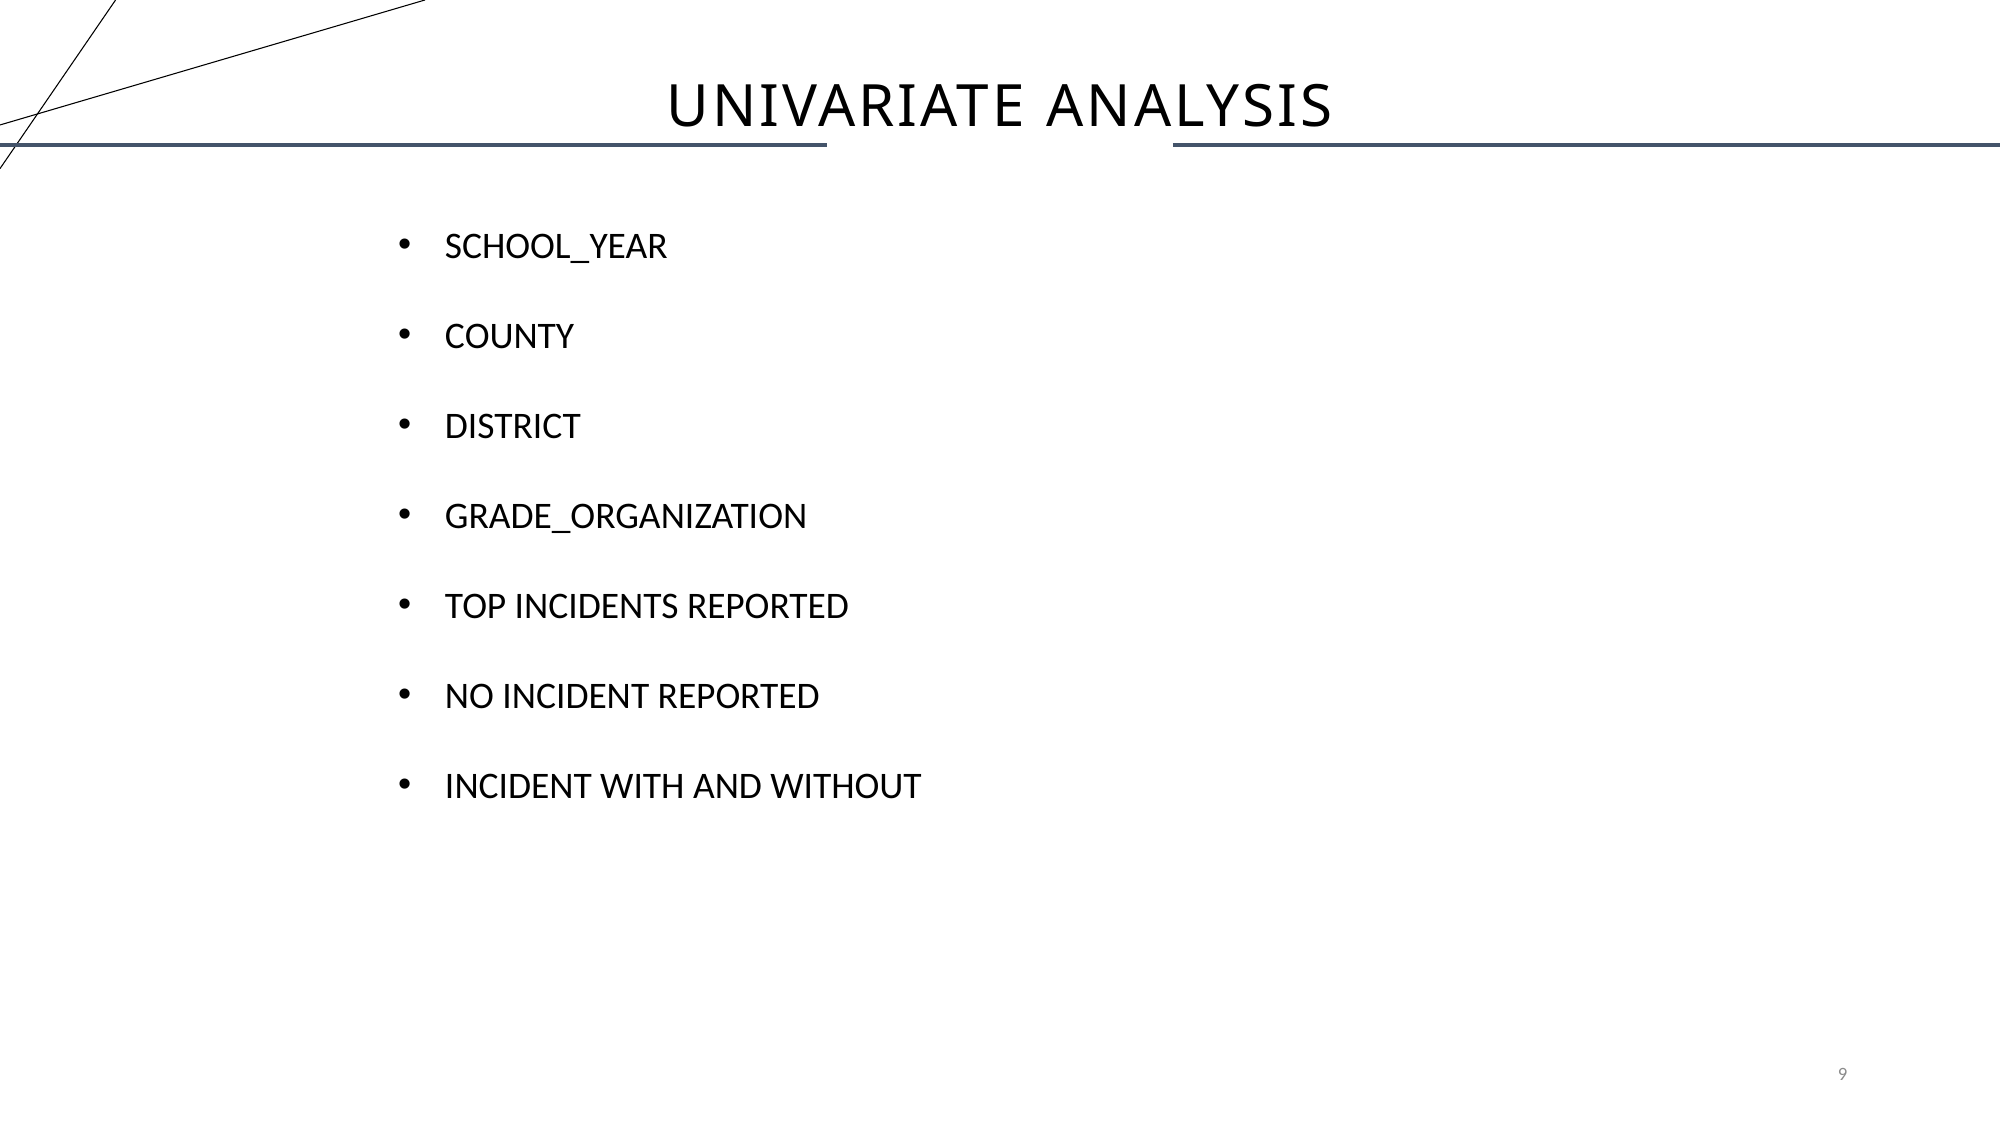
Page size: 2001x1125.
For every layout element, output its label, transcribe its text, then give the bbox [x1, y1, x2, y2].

title Univariate Analysis [137, 0, 1863, 217]
text_box School_year County District grade_organization Top incidents reported No incident reported incident with and without [383, 168, 937, 814]
slide_number 9 [1412, 1042, 1863, 1103]
